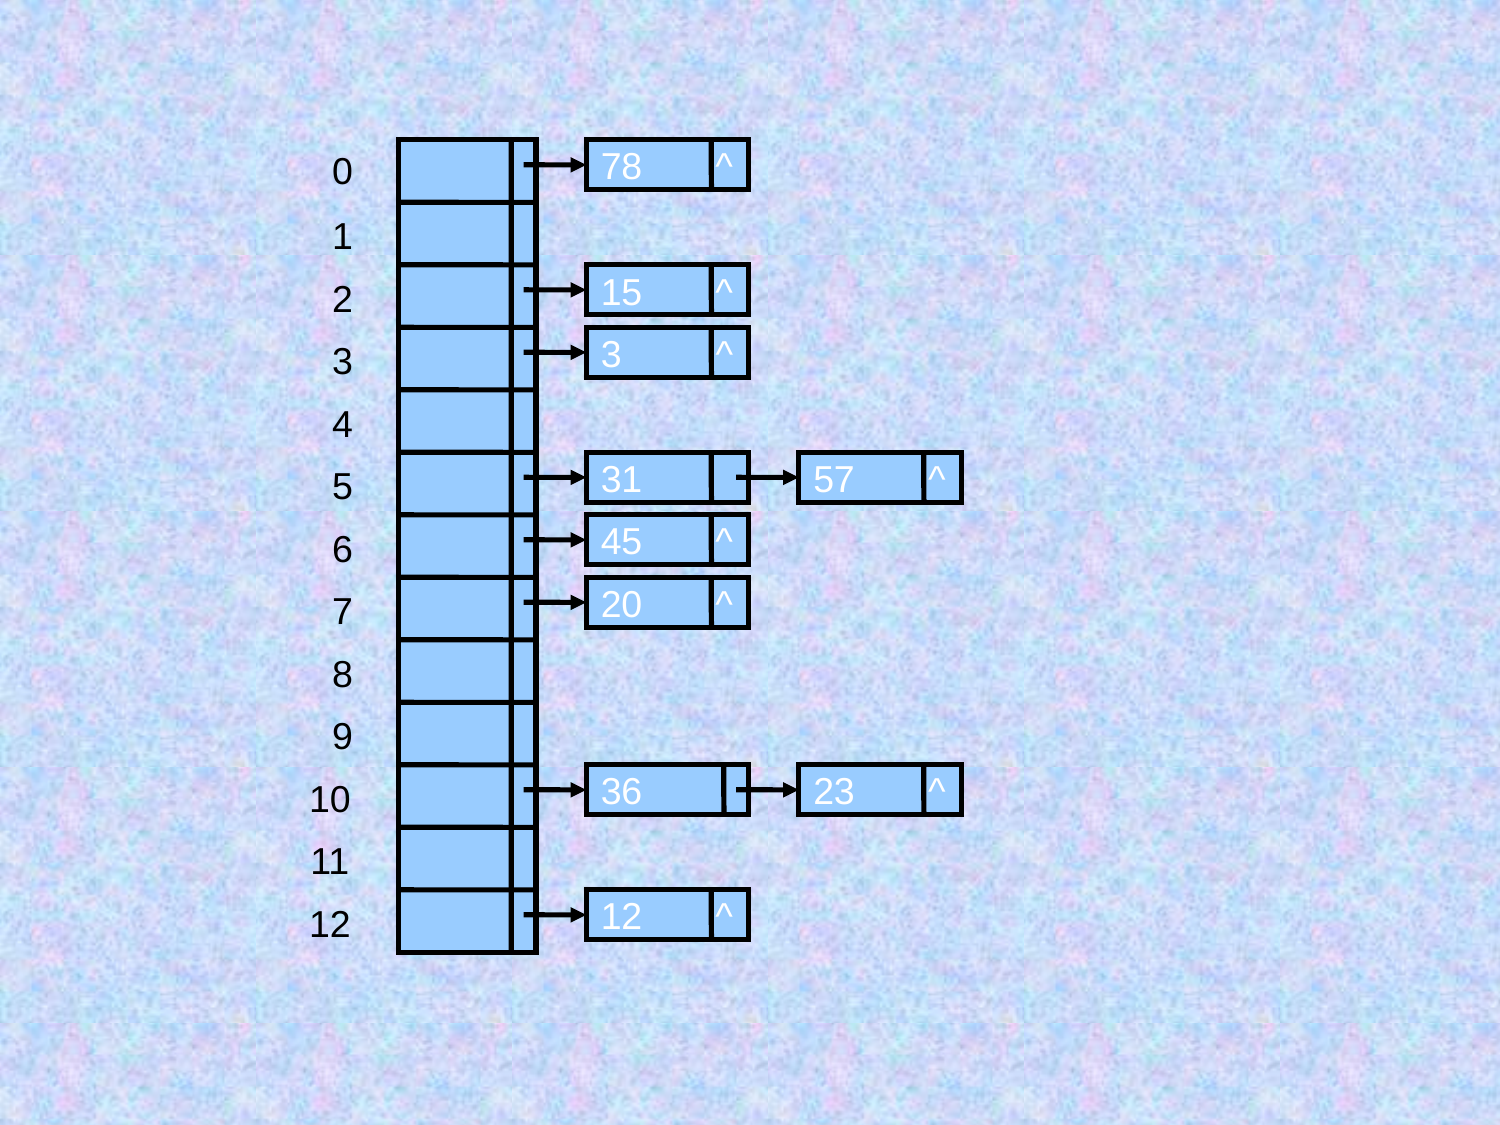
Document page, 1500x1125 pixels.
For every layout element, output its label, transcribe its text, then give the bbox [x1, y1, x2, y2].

text_box [512, 203, 537, 264]
text_box [398, 515, 511, 577]
text_box 78 ^ [712, 139, 749, 190]
text_box [512, 578, 537, 639]
text_box 15 ^ [712, 264, 749, 315]
text_box 2 [311, 267, 374, 327]
text_box 20 ^ [712, 577, 749, 628]
text_box 31 [586, 452, 711, 503]
text_box 3 ^ [586, 327, 711, 378]
text_box 11 [286, 829, 374, 890]
text_box [398, 139, 511, 202]
text_box 1 [311, 204, 374, 265]
text_box [512, 328, 537, 389]
text_box 23 ^ [924, 764, 962, 815]
text_box 3 ^ [712, 327, 749, 378]
text_box [512, 265, 537, 327]
text_box 3 [311, 329, 374, 390]
text_box 5 [311, 454, 374, 515]
text_box 36 [724, 764, 749, 815]
text_box [523, 158, 587, 172]
text_box [512, 703, 537, 764]
text_box [398, 578, 511, 639]
text_box 0 [311, 139, 374, 200]
text_box [523, 533, 587, 547]
text_box 78 ^ [586, 139, 711, 190]
text_box 12 ^ [712, 889, 749, 940]
text_box [512, 765, 537, 827]
text_box [512, 390, 537, 452]
text_box 45 ^ [712, 514, 749, 565]
text_box 7 [311, 579, 374, 640]
text_box [398, 703, 511, 764]
text_box 57 ^ [924, 452, 962, 503]
text_box [398, 828, 511, 889]
text_box 36 [586, 764, 723, 815]
text_box [512, 453, 537, 514]
text_box [398, 640, 511, 702]
text_box [523, 283, 587, 297]
text_box [523, 346, 587, 359]
text_box 57 ^ [798, 452, 923, 503]
text_box [512, 640, 537, 702]
text_box [73, 15, 1424, 865]
text_box 20 ^ [586, 577, 711, 628]
text_box 31 [712, 452, 749, 503]
text_box 4 [311, 392, 374, 452]
text_box 10 [286, 767, 374, 827]
text_box 12 ^ [586, 889, 711, 940]
text_box [523, 783, 587, 797]
text_box [398, 390, 511, 452]
text_box [512, 890, 537, 953]
text_box [398, 328, 511, 389]
text_box [398, 890, 511, 953]
text_box [512, 139, 537, 202]
text_box 15 ^ [586, 264, 711, 315]
text_box 8 [311, 642, 374, 702]
text_box [736, 471, 799, 484]
text_box 6 [311, 517, 374, 577]
text_box [512, 515, 537, 577]
text_box [736, 783, 799, 797]
text_box [398, 453, 511, 514]
text_box 23 ^ [798, 764, 923, 815]
text_box [398, 203, 511, 264]
text_box [398, 265, 511, 327]
text_box [523, 596, 587, 609]
text_box [523, 908, 587, 922]
text_box [398, 765, 511, 827]
text_box [523, 471, 587, 484]
text_box 45 ^ [586, 514, 711, 565]
picture [0, 0, 1500, 1125]
text_box 12 [286, 892, 374, 952]
text_box [512, 828, 537, 889]
text_box 9 [311, 704, 374, 765]
